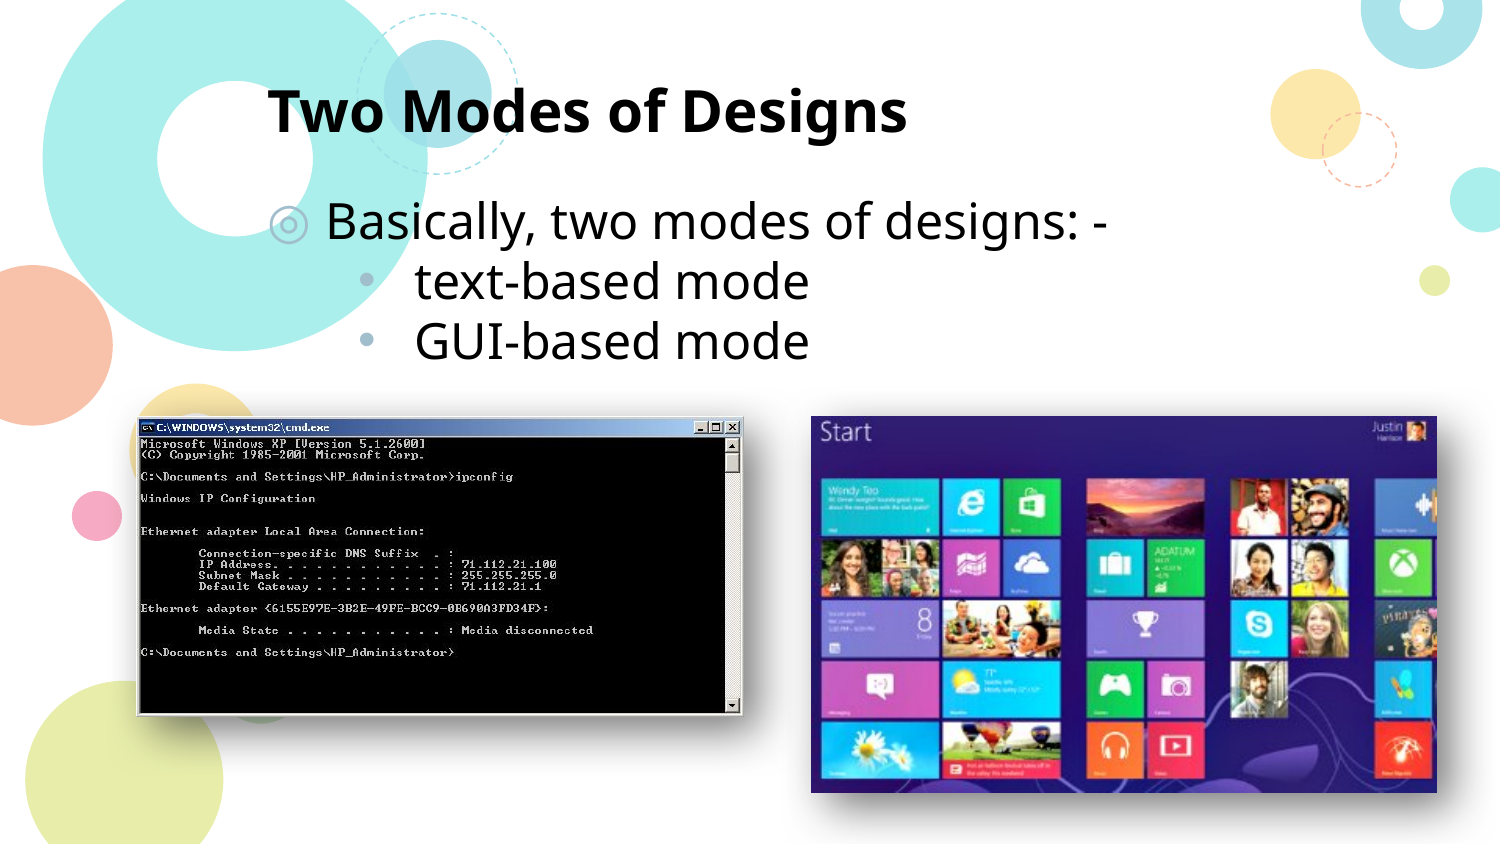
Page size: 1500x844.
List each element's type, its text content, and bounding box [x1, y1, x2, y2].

picture [135, 415, 744, 717]
picture [810, 415, 1437, 793]
title Two Modes of Designs [251, 53, 1347, 159]
list Basically, two modes of designs: - text-based mode GUI-based mode [251, 174, 1347, 431]
